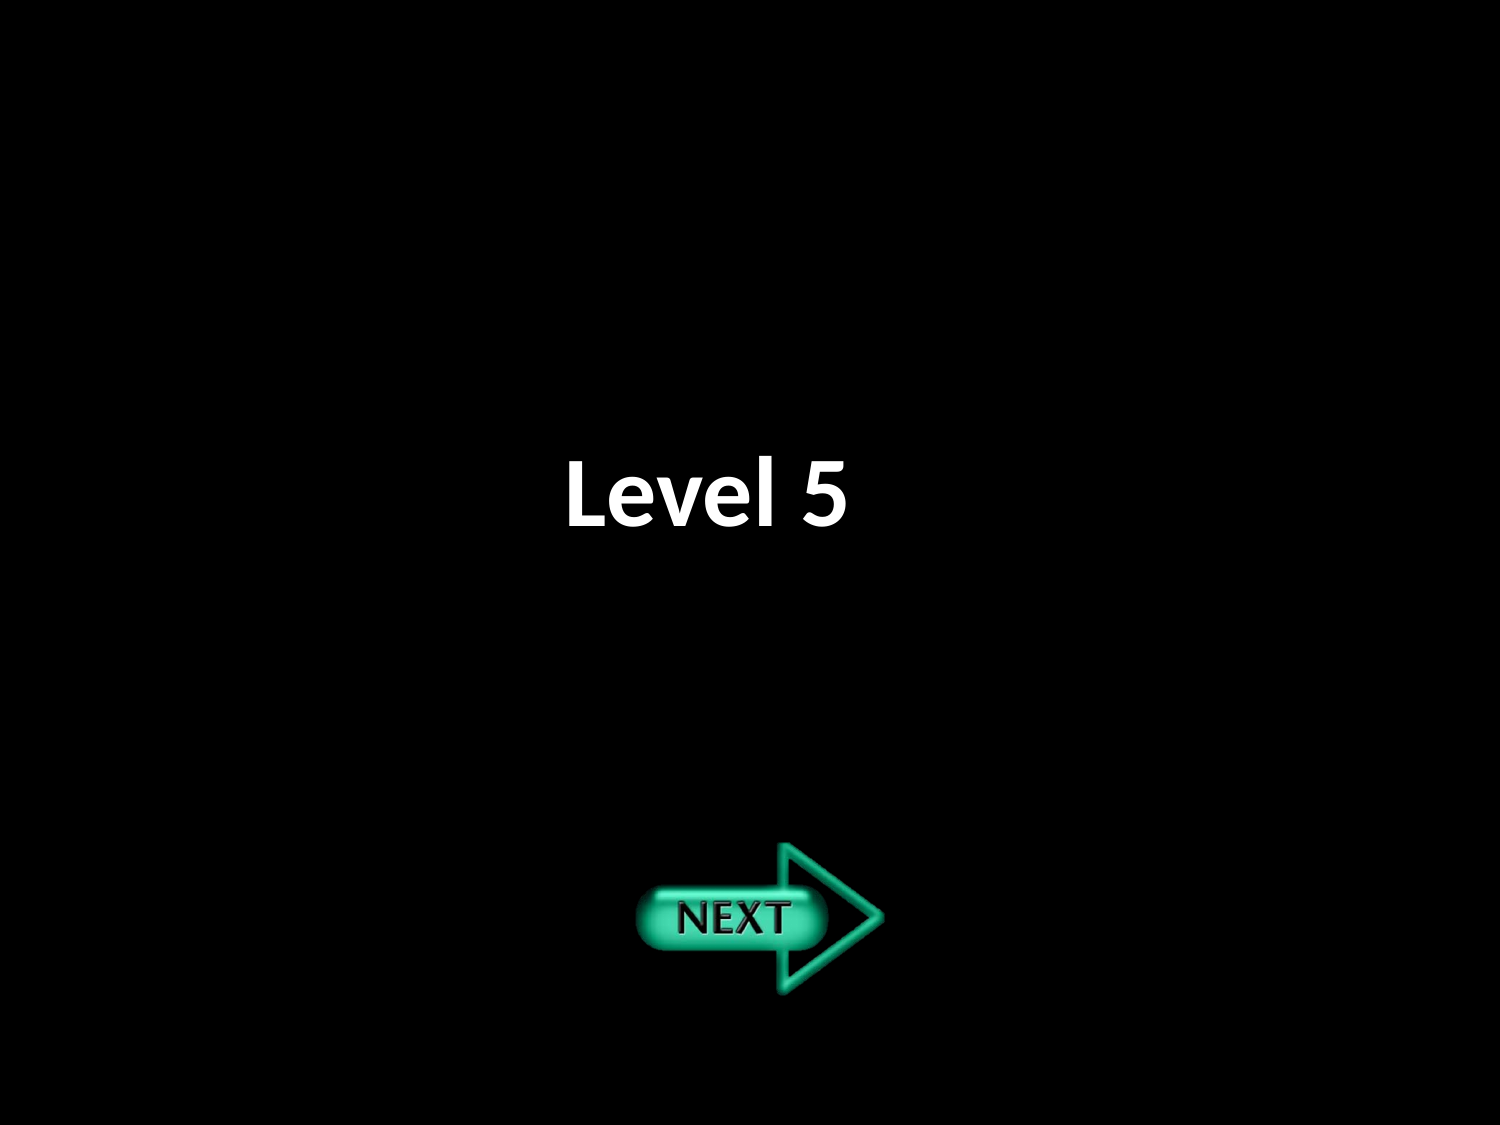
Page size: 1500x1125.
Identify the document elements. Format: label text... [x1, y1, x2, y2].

picture [634, 839, 886, 996]
title Level 5 [22, 425, 1416, 667]
